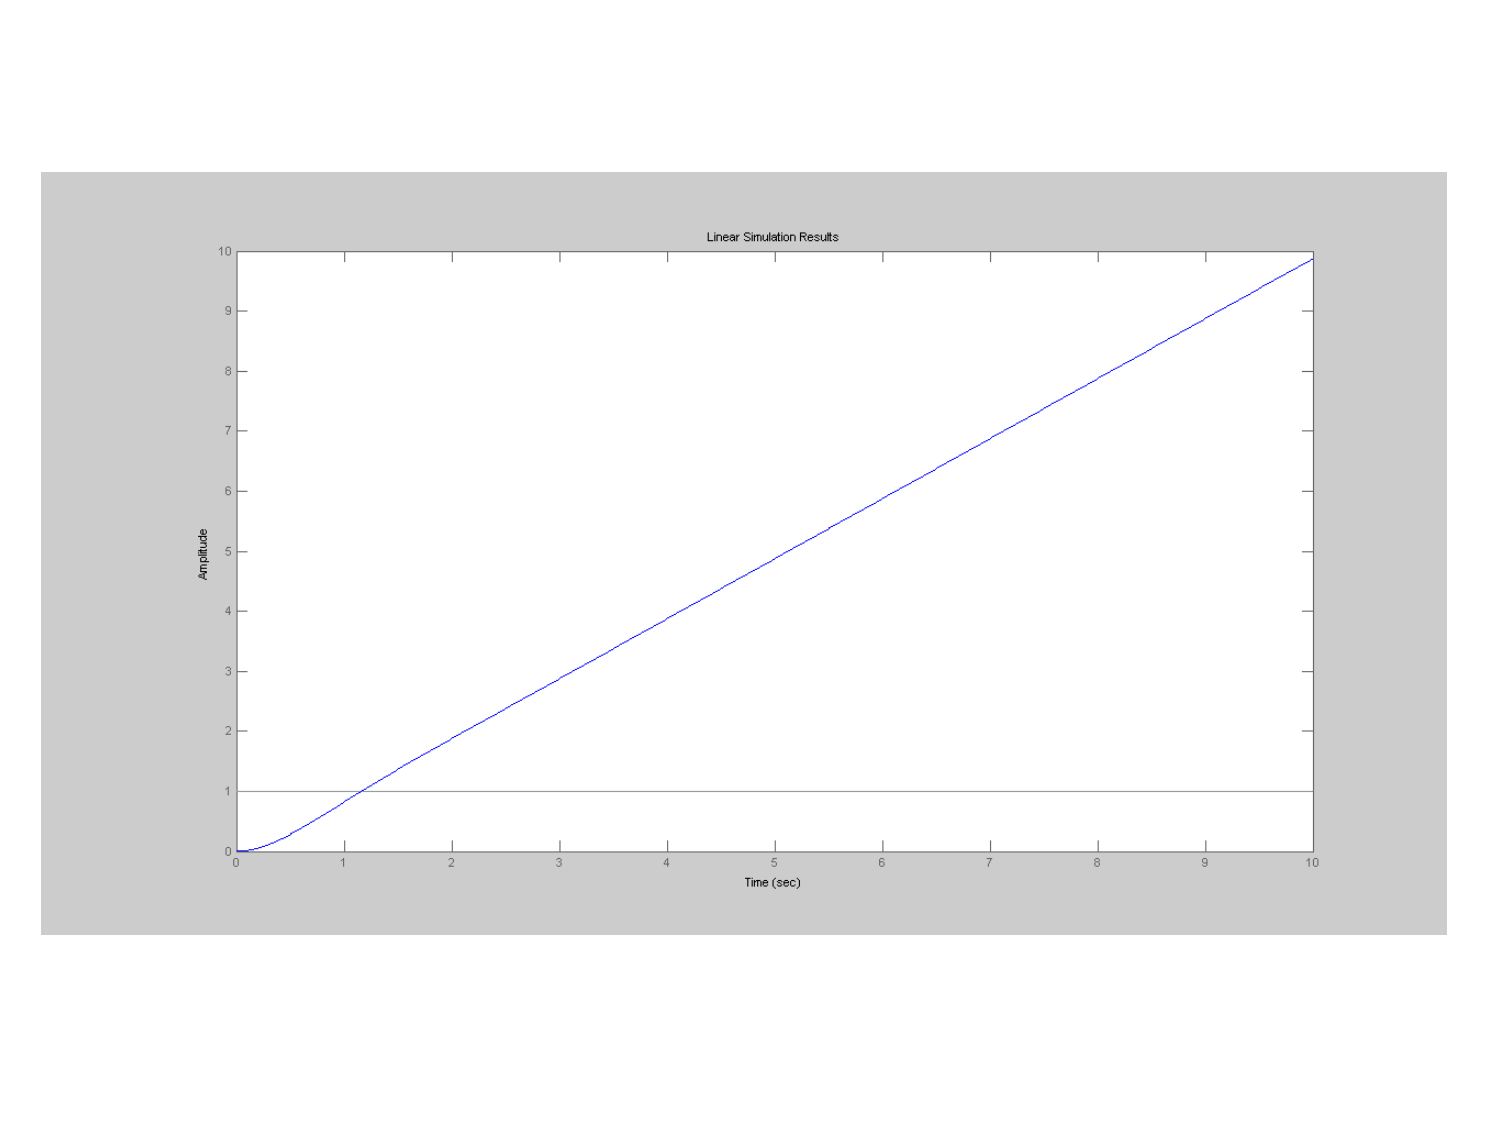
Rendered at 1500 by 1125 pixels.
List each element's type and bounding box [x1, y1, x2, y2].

picture [40, 172, 1448, 936]
